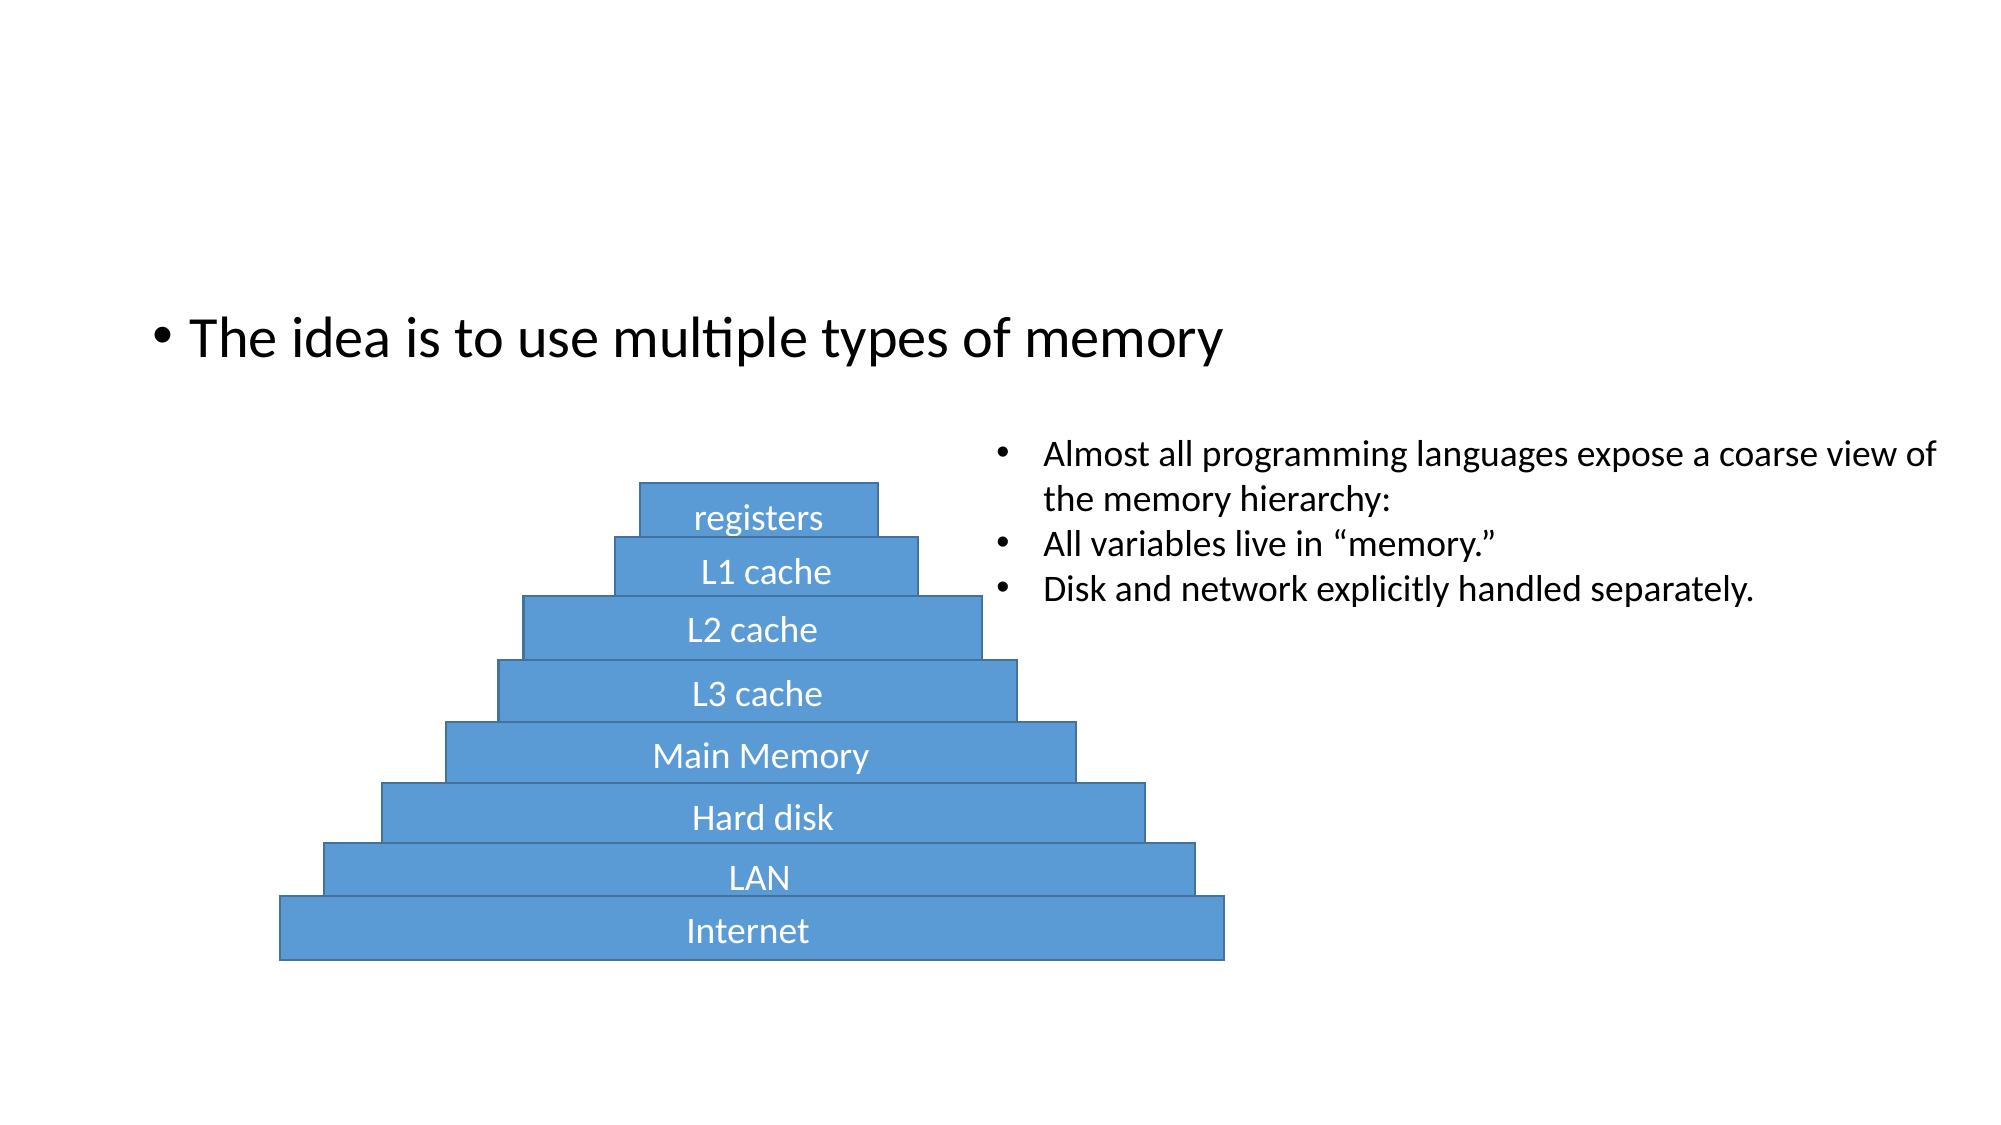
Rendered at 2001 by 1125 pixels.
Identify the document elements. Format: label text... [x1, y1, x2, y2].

text_box Main Memory [445, 721, 1077, 782]
text_box L2 cache [522, 595, 983, 659]
text_box L1 cache [614, 536, 919, 595]
text_box Hard disk [381, 782, 1146, 842]
text_box registers [639, 482, 879, 536]
text_box L3 cache [497, 659, 1018, 721]
text_box Internet [279, 895, 1225, 961]
text_box Almost all programming languages expose a coarse view of the memory hierarchy: All variables live in “memory.” Disk and network explicitly handled separately. [981, 421, 1982, 617]
list The idea is to use multiple types of memory [137, 299, 1863, 1014]
text_box LAN [323, 842, 1196, 895]
